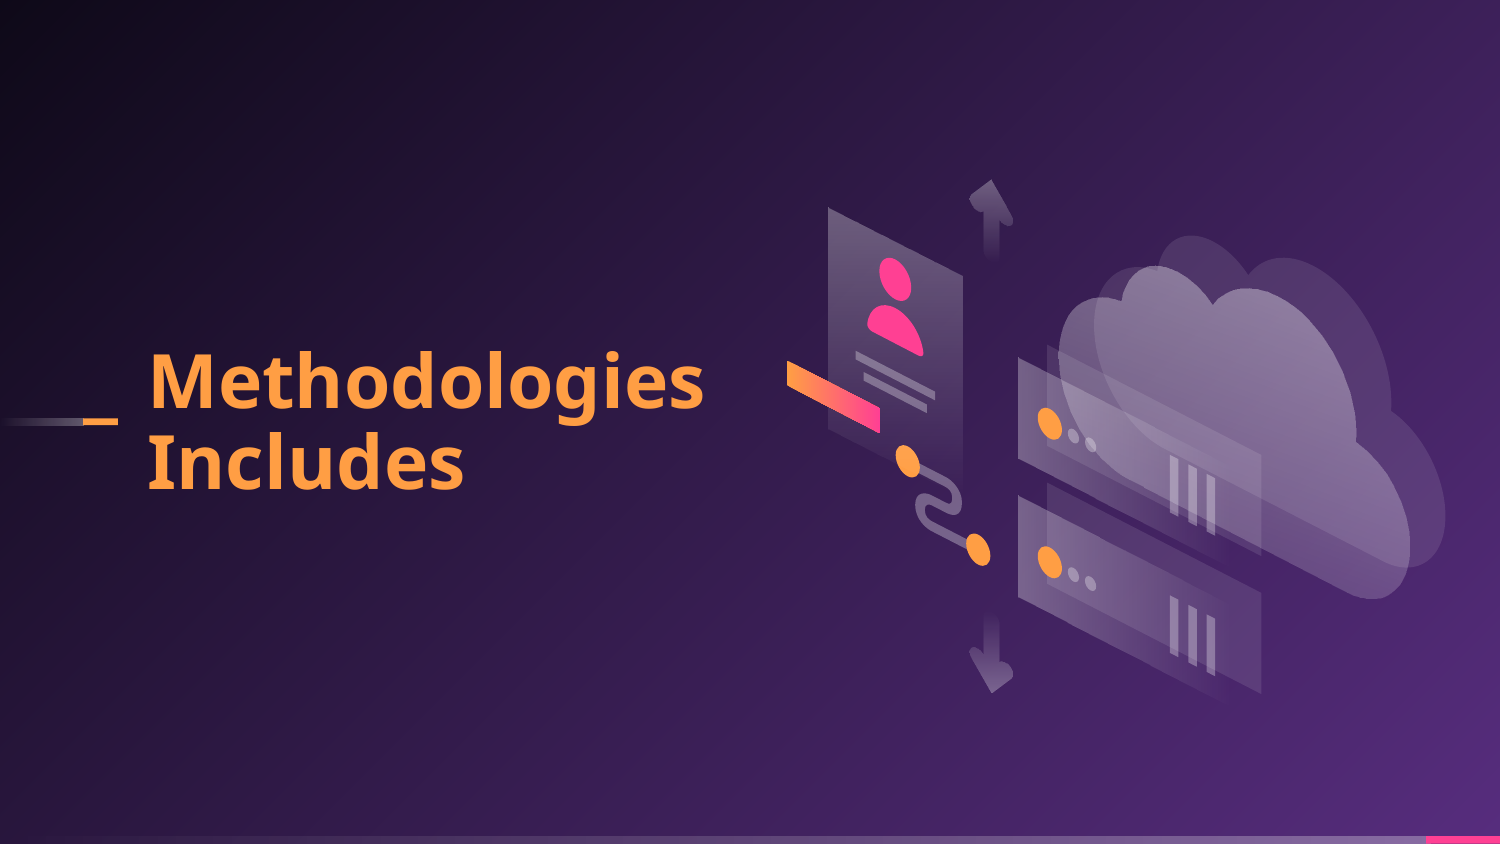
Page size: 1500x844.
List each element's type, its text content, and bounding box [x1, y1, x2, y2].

title Methodologies Includes [147, 408, 781, 506]
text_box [786, 179, 1446, 708]
